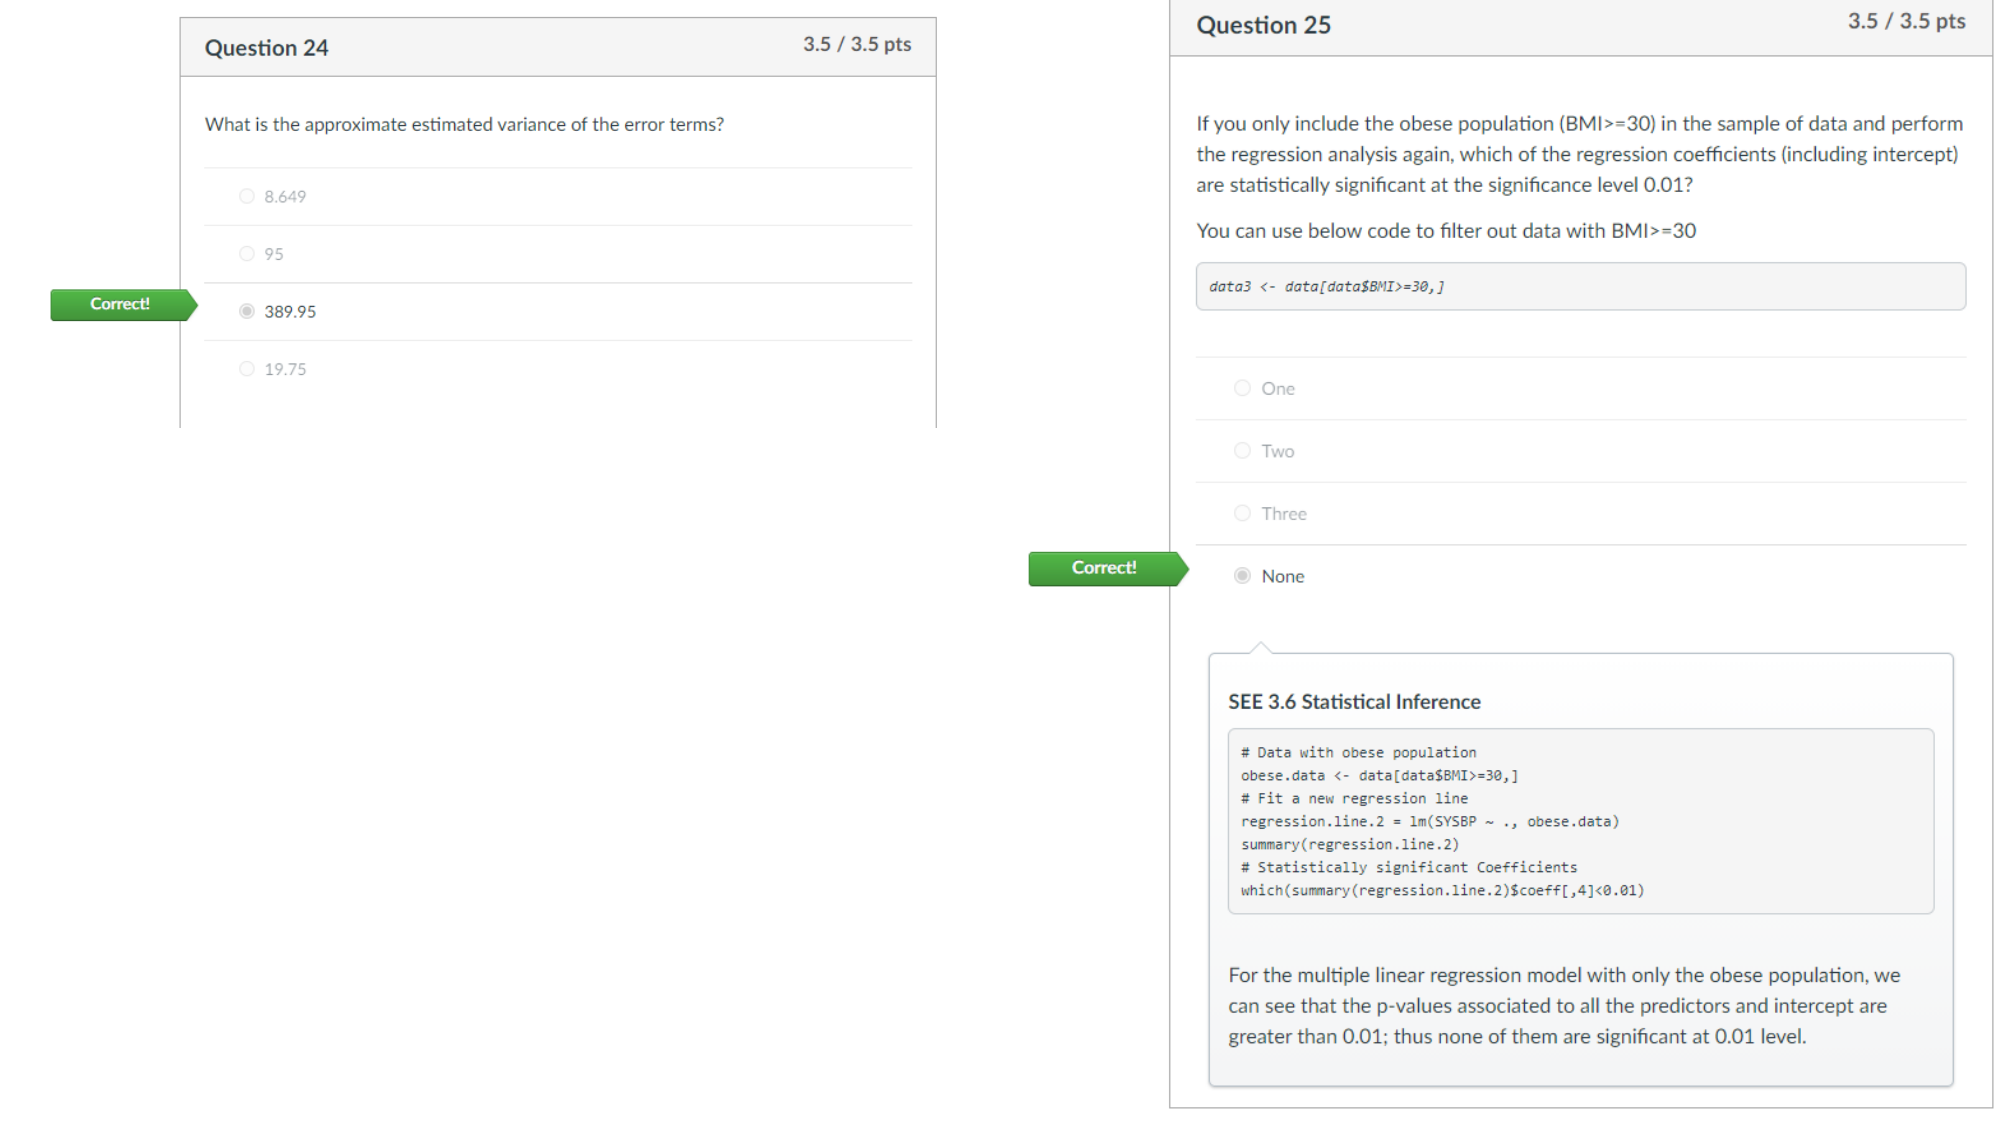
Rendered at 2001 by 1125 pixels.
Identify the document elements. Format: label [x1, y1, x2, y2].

picture [951, 0, 2000, 1115]
picture [19, 10, 944, 428]
